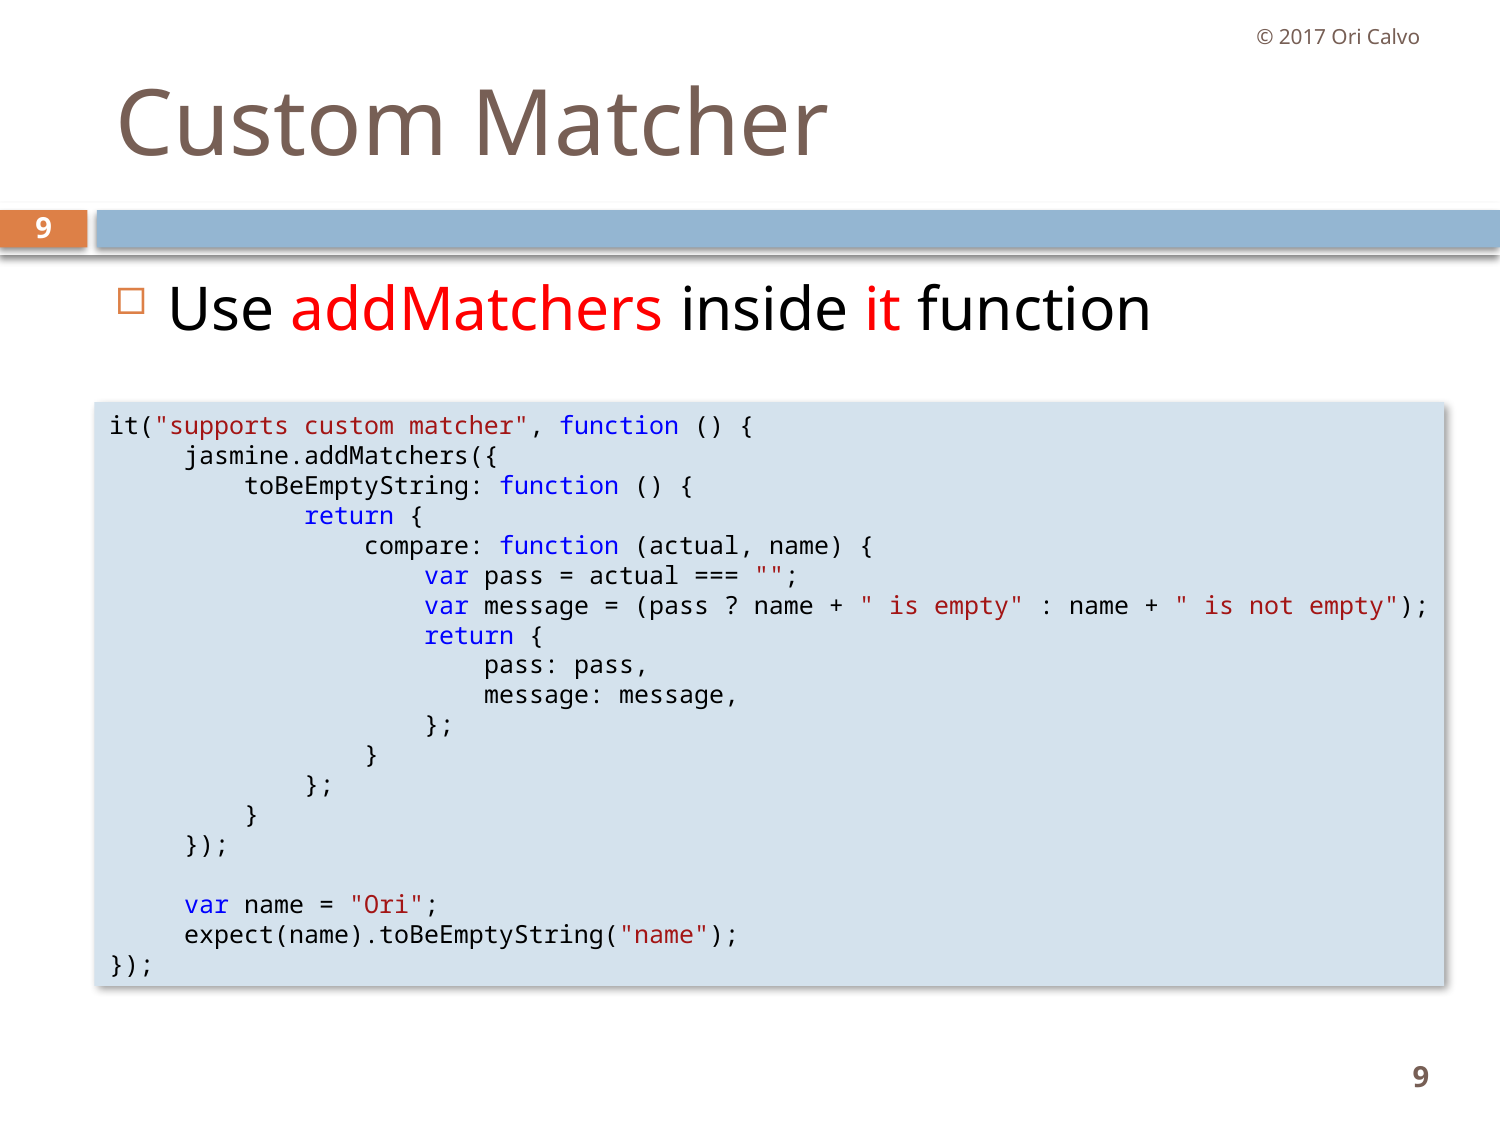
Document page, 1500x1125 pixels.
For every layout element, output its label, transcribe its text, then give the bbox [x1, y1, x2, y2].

slide_number 9 [0, 208, 88, 249]
text_box it("supports custom matcher", function () { jasmine.addMatchers({ toBeEmptyString: function () { return { compare: function (actual, name) { var pass = actual === ""; var message = (pass ? name + " is empty" : name + " is not empty"); return { pass: pass, message: message, }; } }; } }); var name = "Ori"; expect(name).toBeEmptyString("name"); }); [94, 402, 1445, 986]
list Use addMatchers inside it function [100, 262, 1438, 399]
list Use addMatchers inside it function [100, 996, 1438, 1000]
title Custom Matcher [100, 37, 1438, 200]
footer © 2017 Ori Calvo [1241, 7, 1490, 68]
